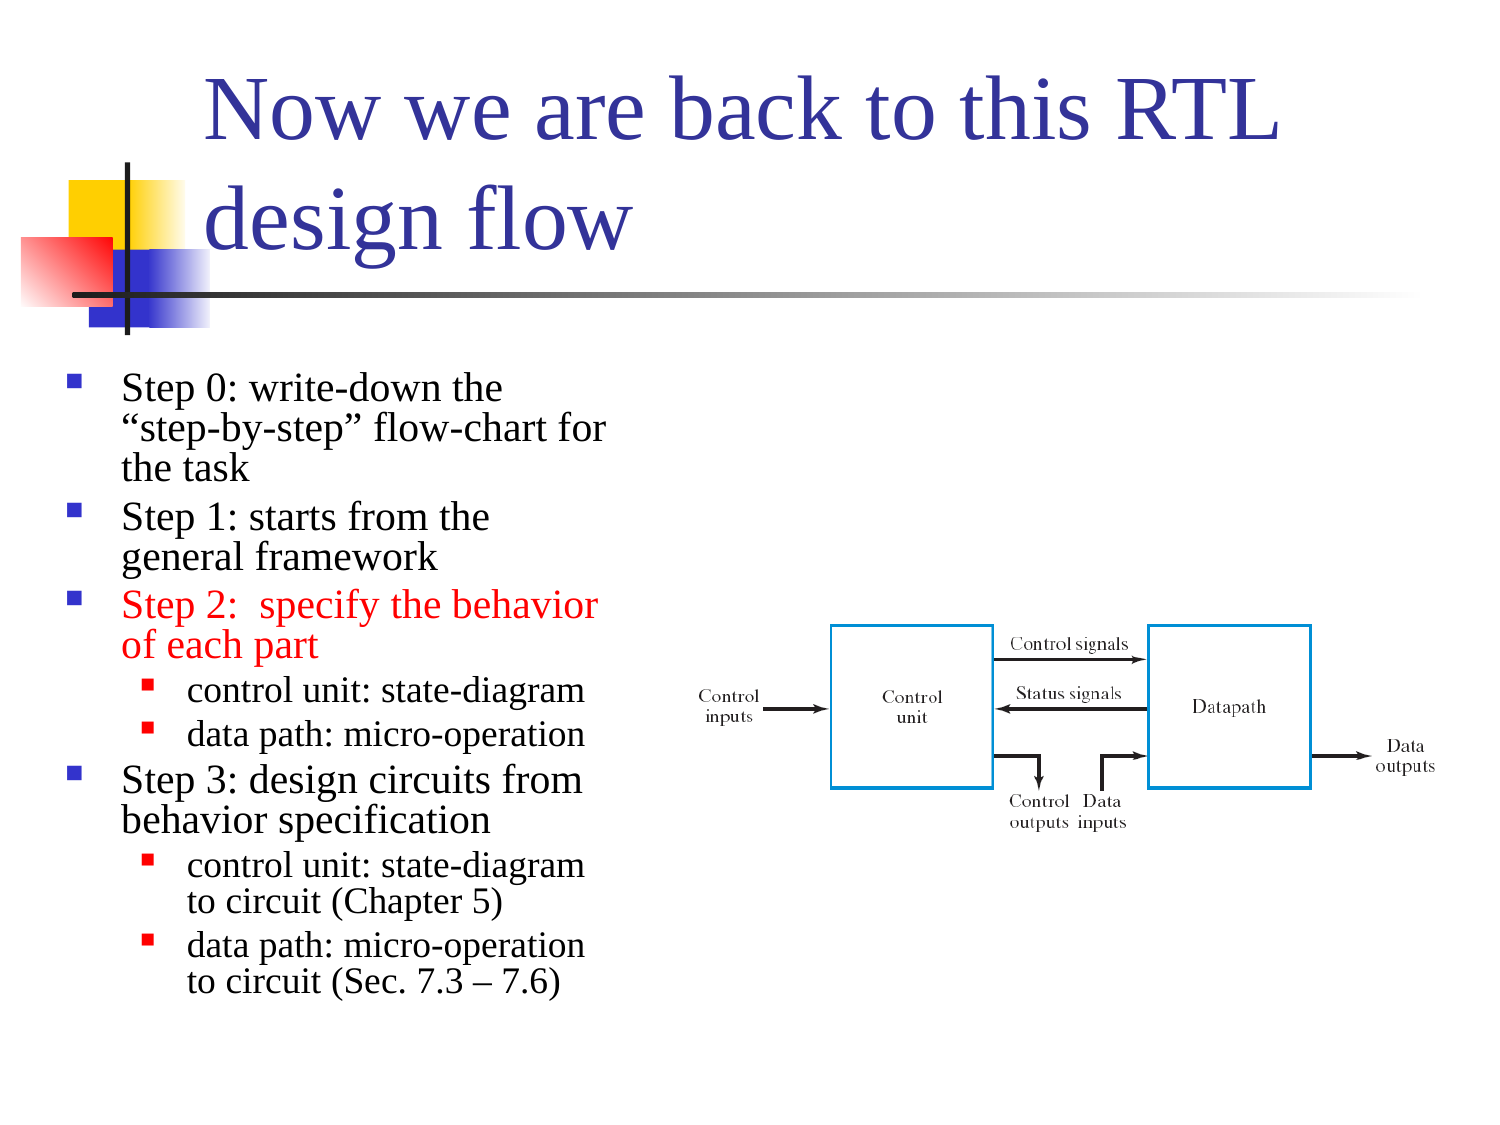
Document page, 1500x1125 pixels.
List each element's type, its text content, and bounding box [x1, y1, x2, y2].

title Now we are back to this RTL design flow [188, 35, 1468, 275]
list Step 0: write-down the “step-by-step” flow-chart for the task Step 1: starts from the general framework Step 2: specify the behavior of each part control unit: state-diagram data path: micro-operation Step 3: design circuits from behavior specification control unit: state-diagram to circuit (Chapter 5) data path: micro-operation to circuit (Sec. 7.3 – 7.6) [50, 362, 625, 1075]
picture [690, 597, 1454, 840]
